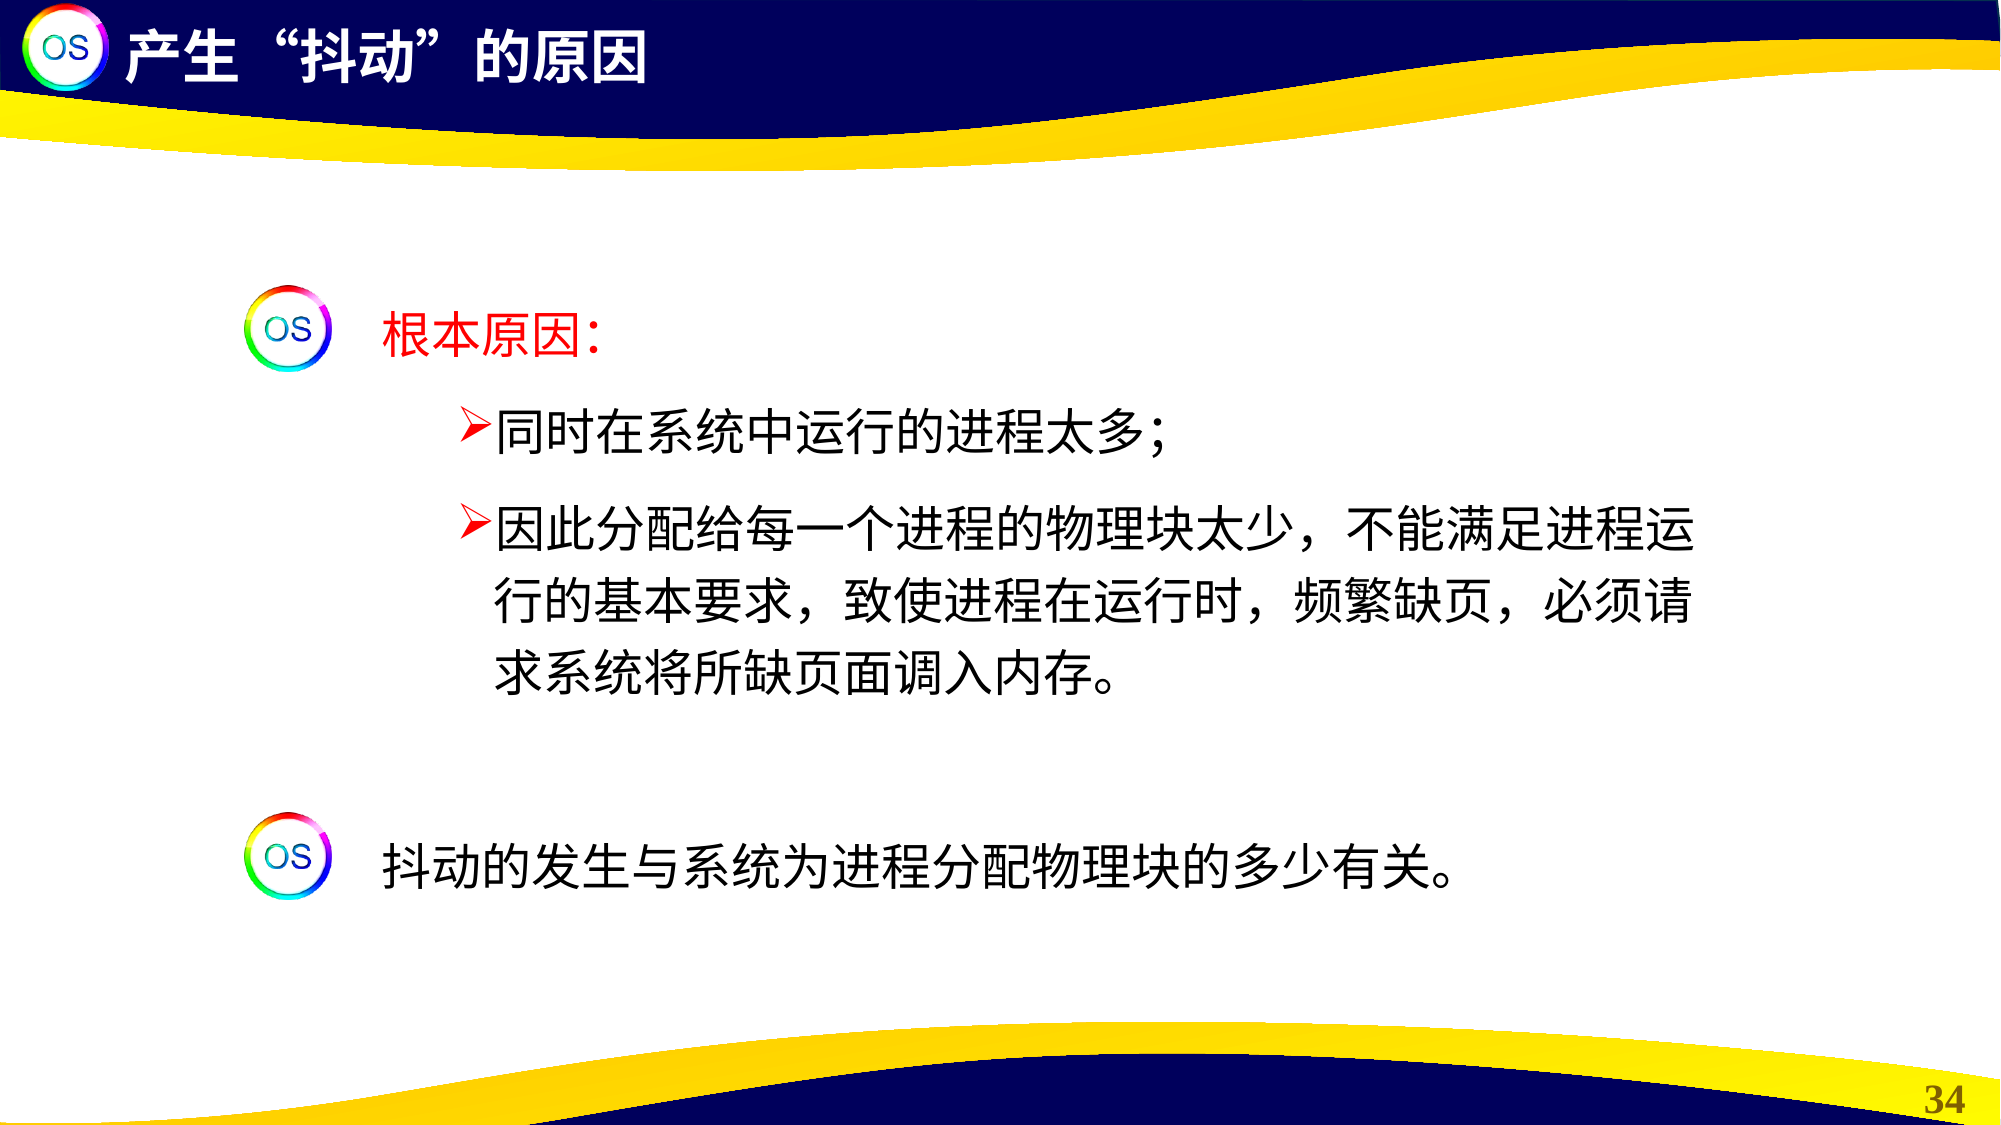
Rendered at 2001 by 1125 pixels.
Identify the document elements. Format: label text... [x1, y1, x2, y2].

text_box 根本原因： 同时在系统中运行的进程太多； 因此分配给每一个进程的物理块太少，不能满足进程运行的基本要求，致使进程在运行时，频繁缺页，必须请求系统将所缺页面调入内存。 抖动的发生与系统为进程分配物理块的多少有关。 [366, 284, 1717, 841]
text_box 产生“抖动”的原因 [109, 12, 1263, 98]
picture [22, 3, 109, 91]
picture [244, 812, 332, 900]
picture [244, 285, 332, 372]
